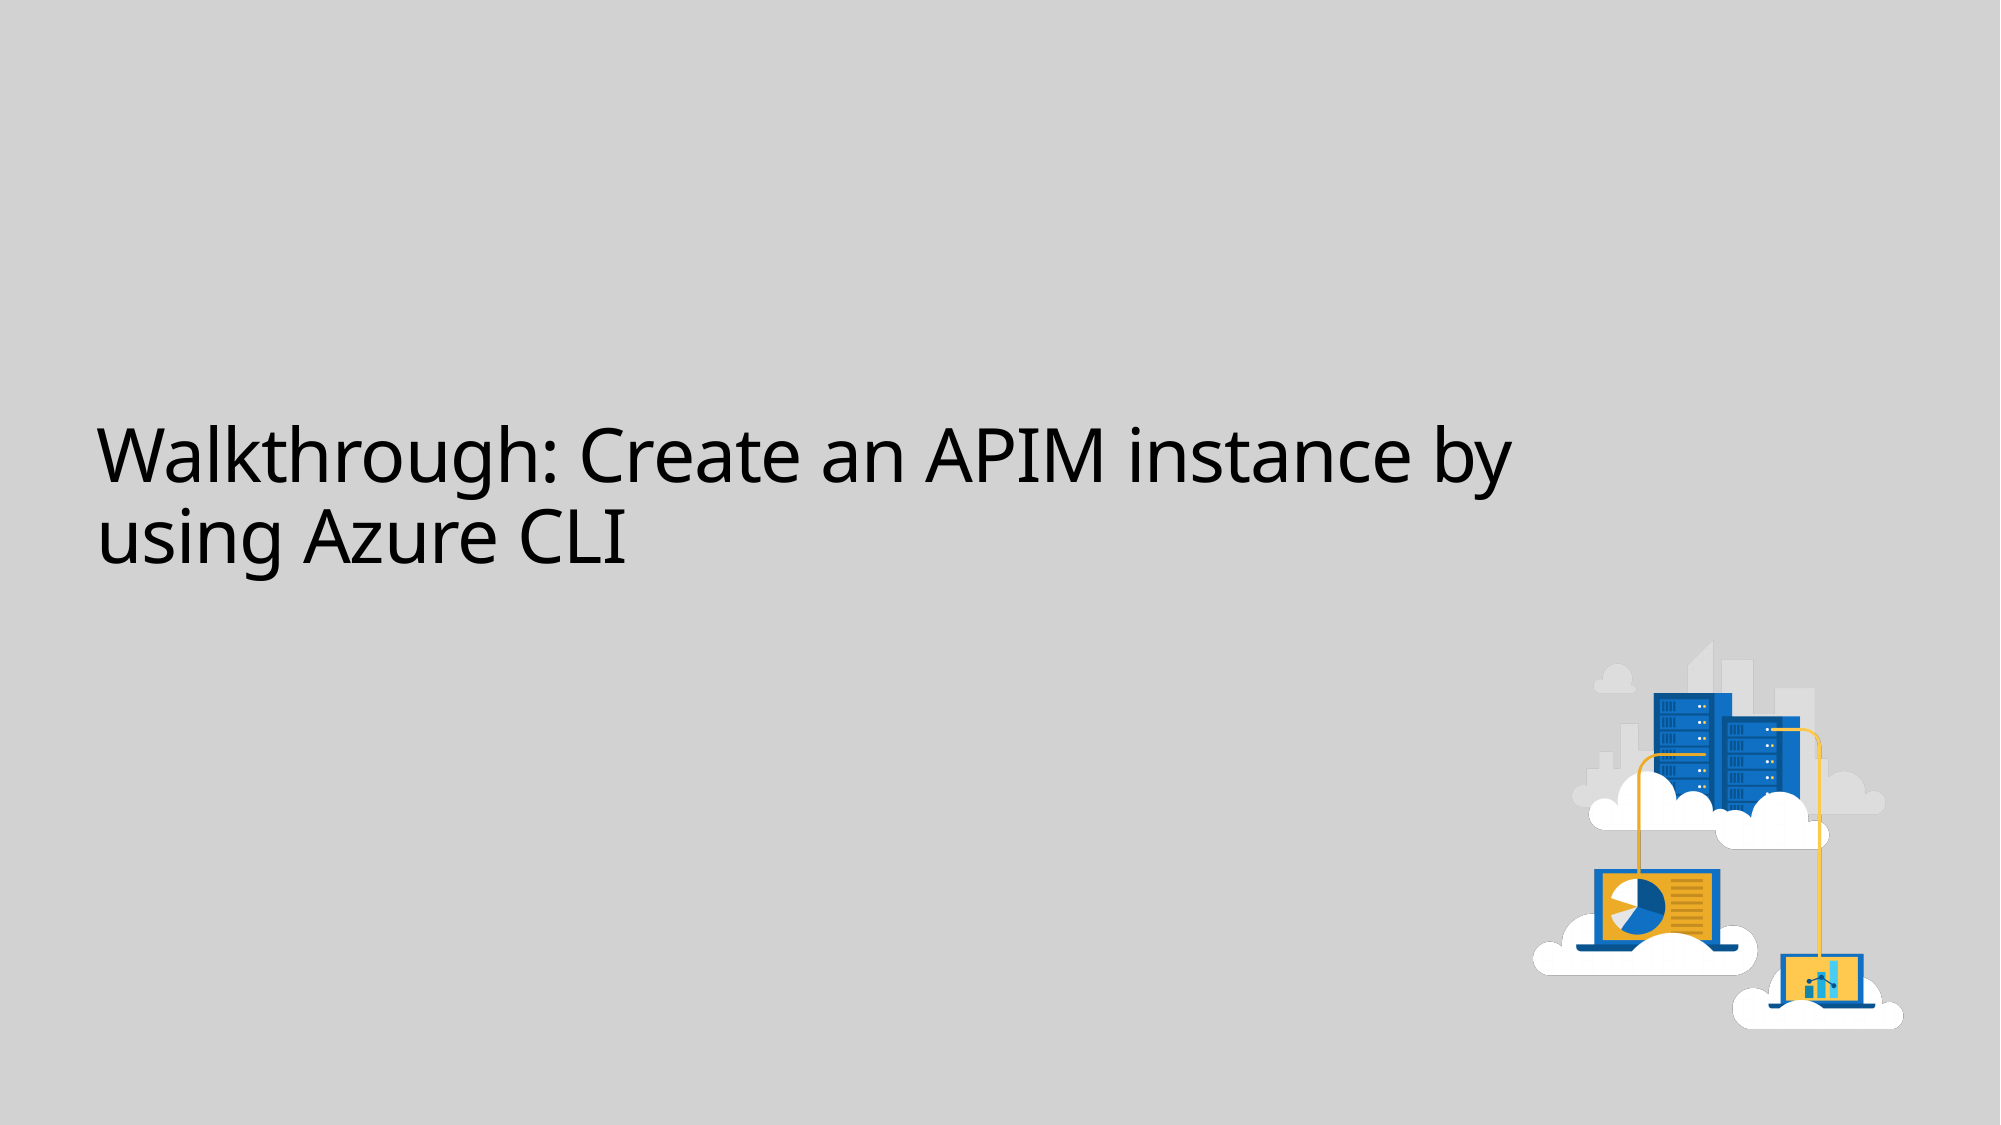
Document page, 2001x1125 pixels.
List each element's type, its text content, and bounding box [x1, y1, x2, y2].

title Walkthrough: Create an APIM instance by using Azure CLI [96, 415, 1596, 580]
picture [1532, 639, 1905, 1029]
